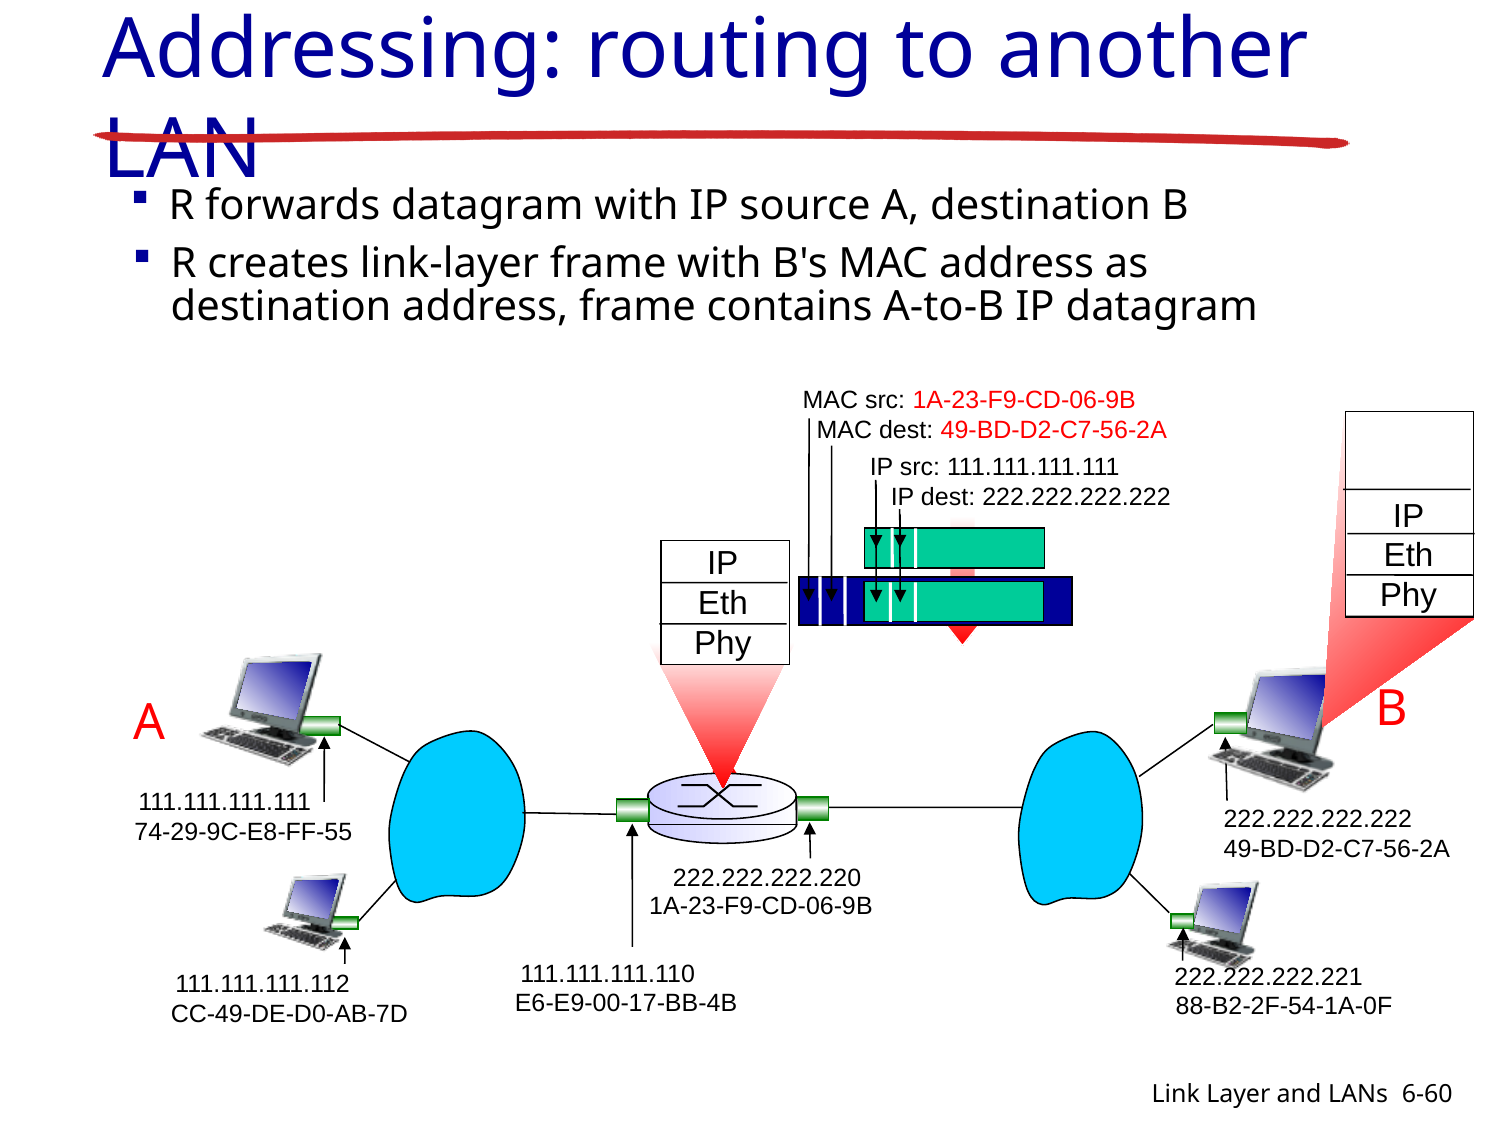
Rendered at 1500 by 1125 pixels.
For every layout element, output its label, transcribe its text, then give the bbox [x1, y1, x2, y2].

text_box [785, 375, 1185, 626]
text_box R forwards datagram with IP source A, destination B [115, 177, 1391, 269]
text_box R creates link-layer frame with B's MAC address as destination address, frame contains A-to-B IP datagram [117, 236, 1393, 355]
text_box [116, 649, 1466, 1036]
picture [88, 124, 1364, 154]
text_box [1322, 406, 1475, 728]
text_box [648, 453, 796, 789]
title Addressing: routing to another LAN [87, 0, 1400, 188]
footer Link Layer and LANs [1045, 1069, 1404, 1110]
slide_number 6-60 [1387, 1069, 1478, 1115]
text_box [953, 635, 972, 646]
